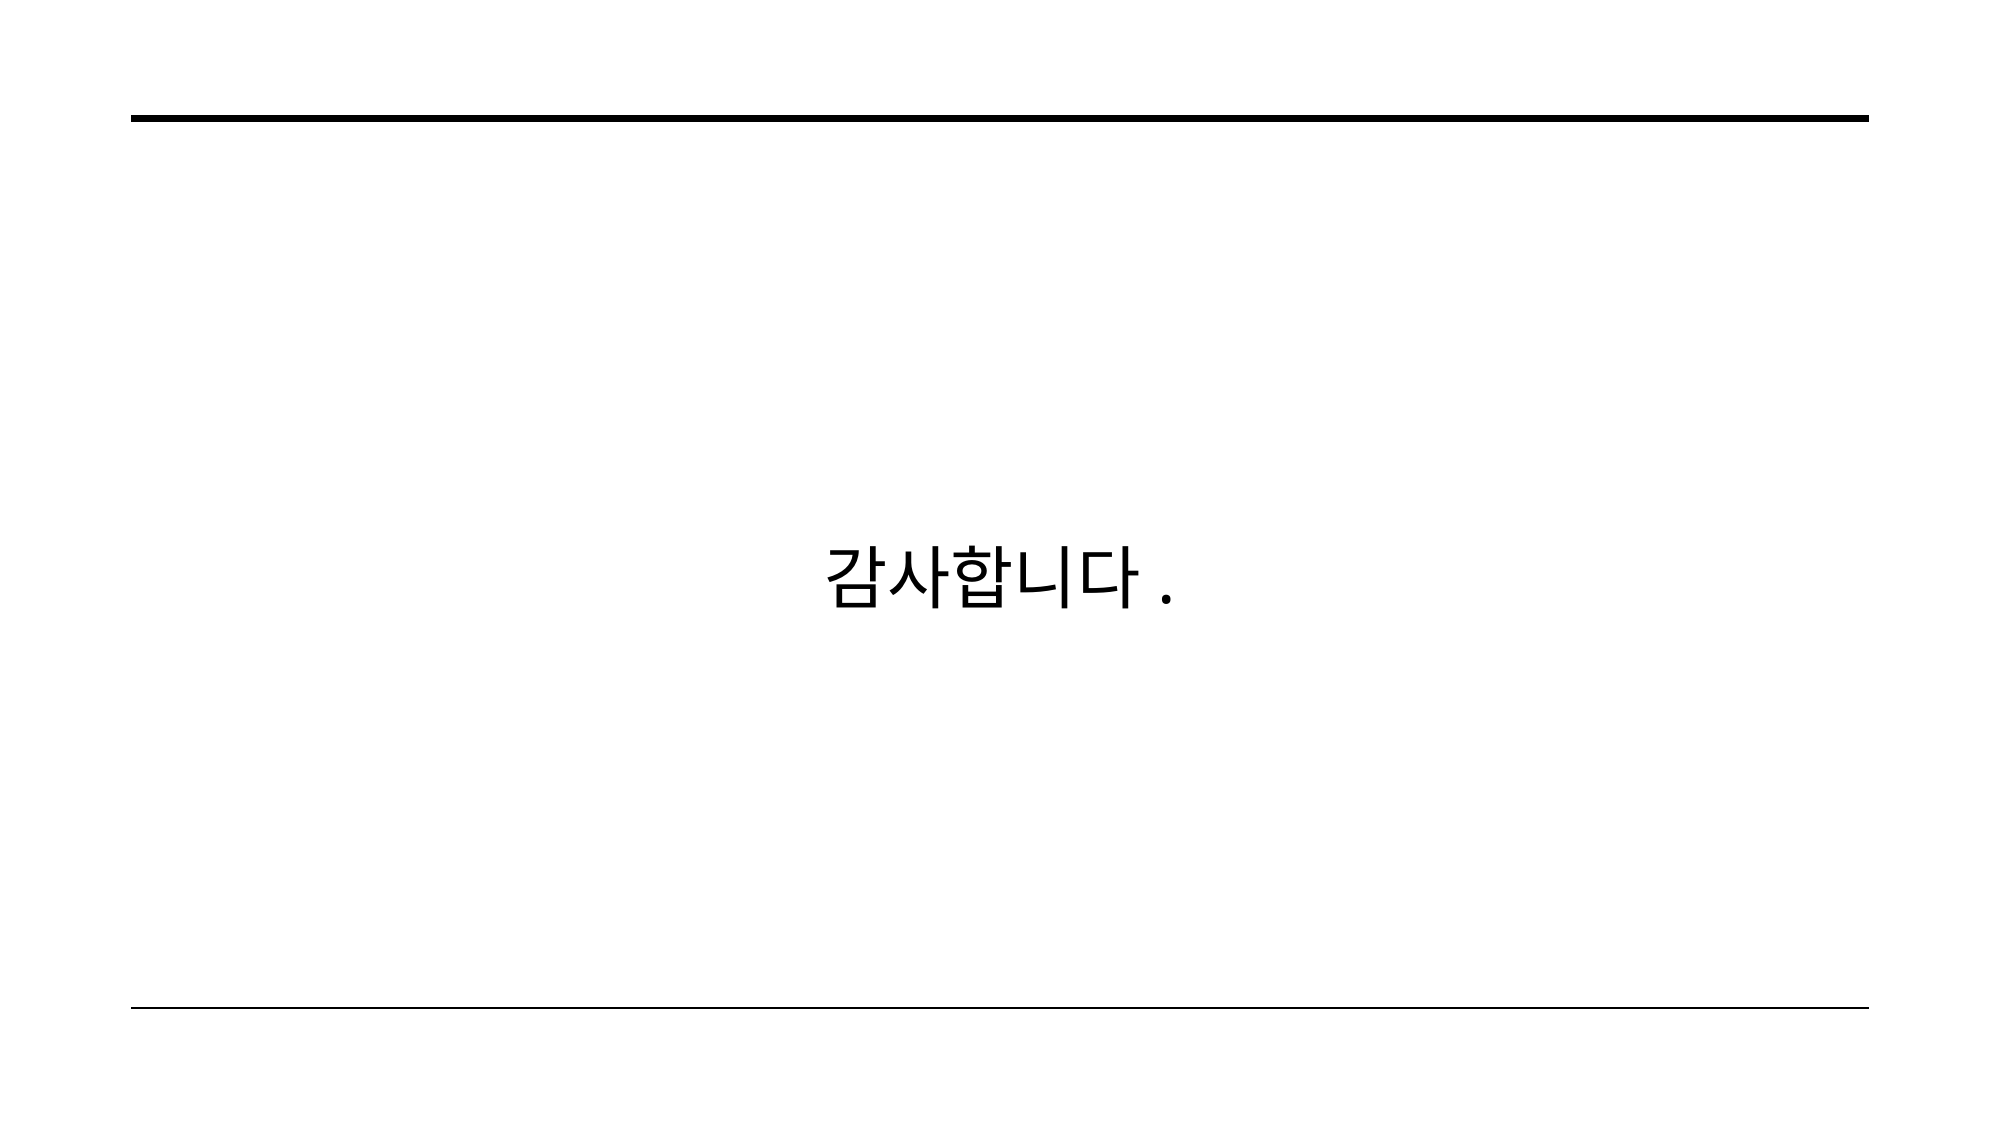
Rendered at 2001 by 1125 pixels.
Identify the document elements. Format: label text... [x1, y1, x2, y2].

text_box 감사합니다. [462, 527, 1538, 625]
